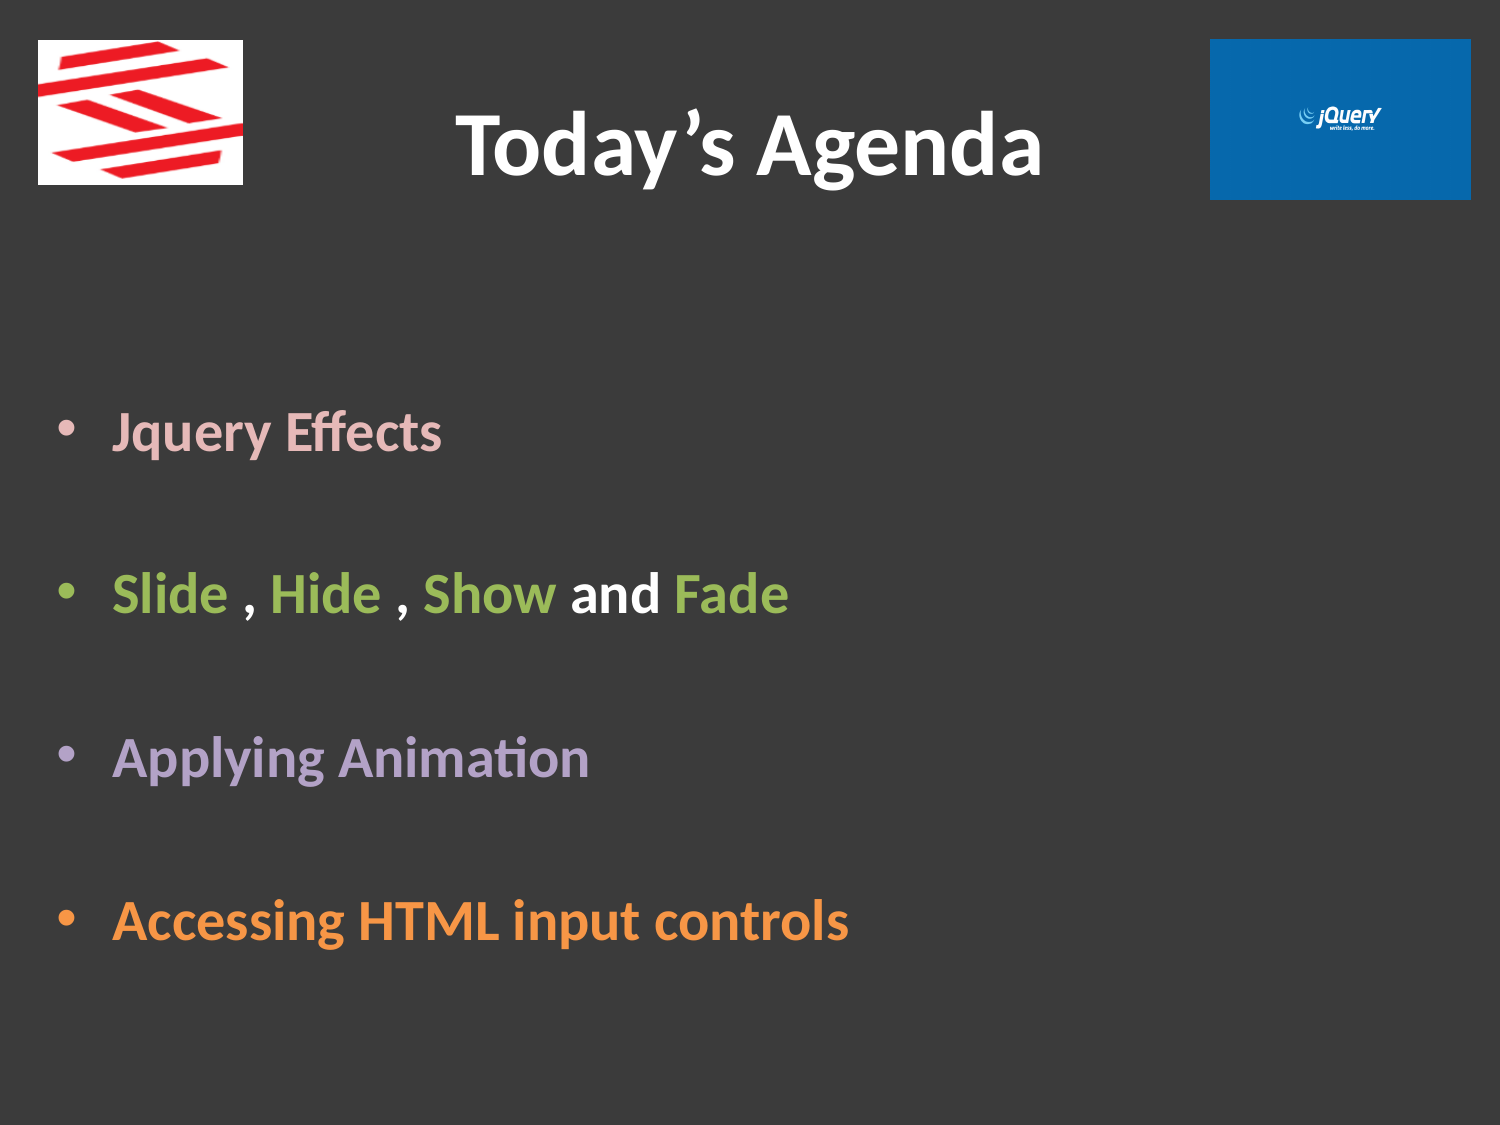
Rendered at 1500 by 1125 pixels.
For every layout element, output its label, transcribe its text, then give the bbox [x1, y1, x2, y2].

list Jquery Effects Slide , Hide , Show and Fade Applying Animation Accessing HTML input controls [41, 243, 1471, 1125]
title Today’s Agenda [75, 45, 1425, 233]
picture [1210, 39, 1471, 200]
picture [37, 40, 243, 185]
